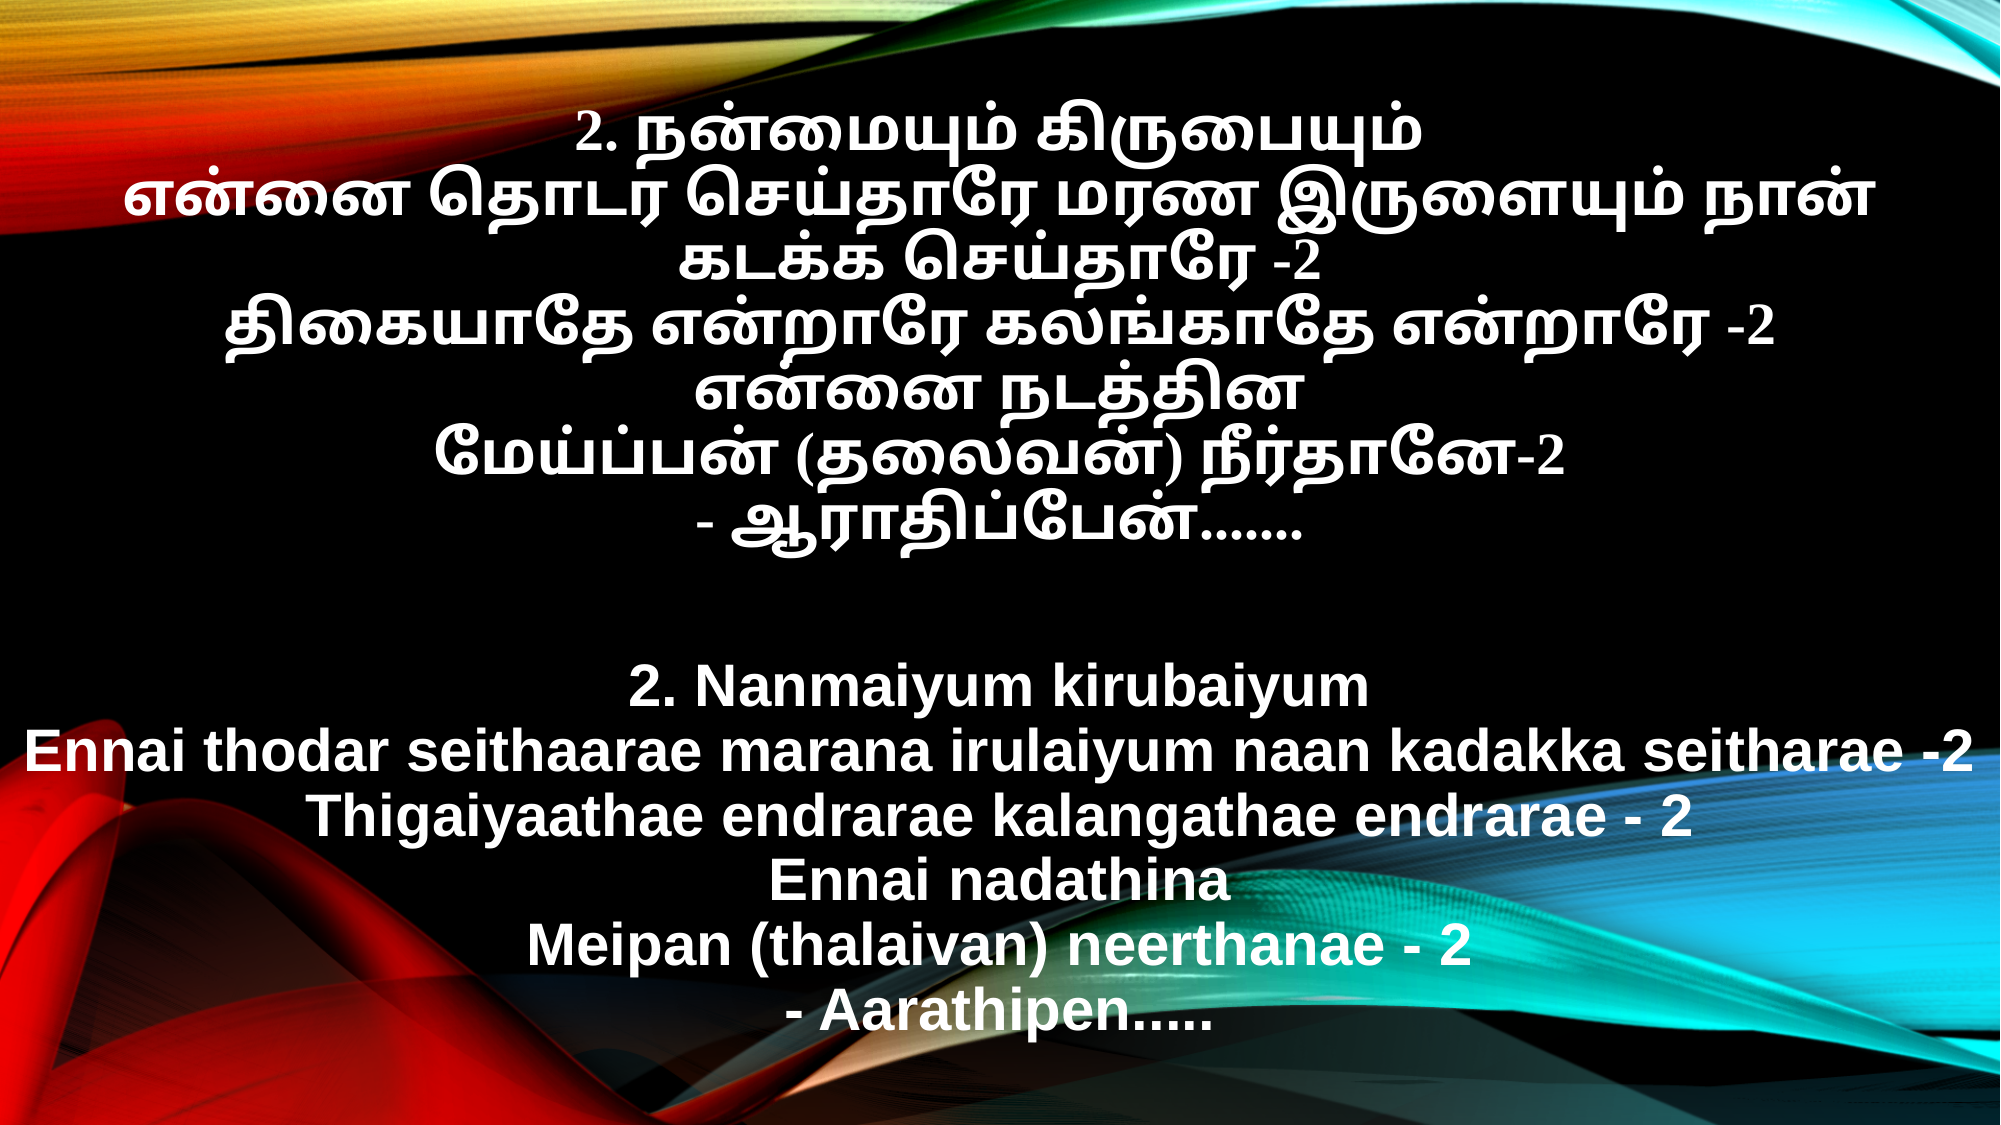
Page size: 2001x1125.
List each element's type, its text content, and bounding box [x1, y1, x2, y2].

subtitle 2. நன்மையும் கிருபையும் என்னை தொடர செய்தாரே மரண இருளையும் நான் கடக்க செய்தாரே -2 திகையாதே என்றாரே கலங்காதே என்றாரே -2 என்னை நடத்தின மேய்ப்பன் (தலைவன்) நீர்தானே-2 - ஆராதிப்பேன்....... 2. Nanmaiyum kirubaiyum Ennai thodar seithaarae marana irulaiyum naan kadakka seitharae -2 Thigaiyaathae endrarae kalangathae endrarae - 2 Ennai nadathina Meipan (thalaivan) neerthanae - 2 - Aarathipen..... [0, 0, 2000, 1125]
